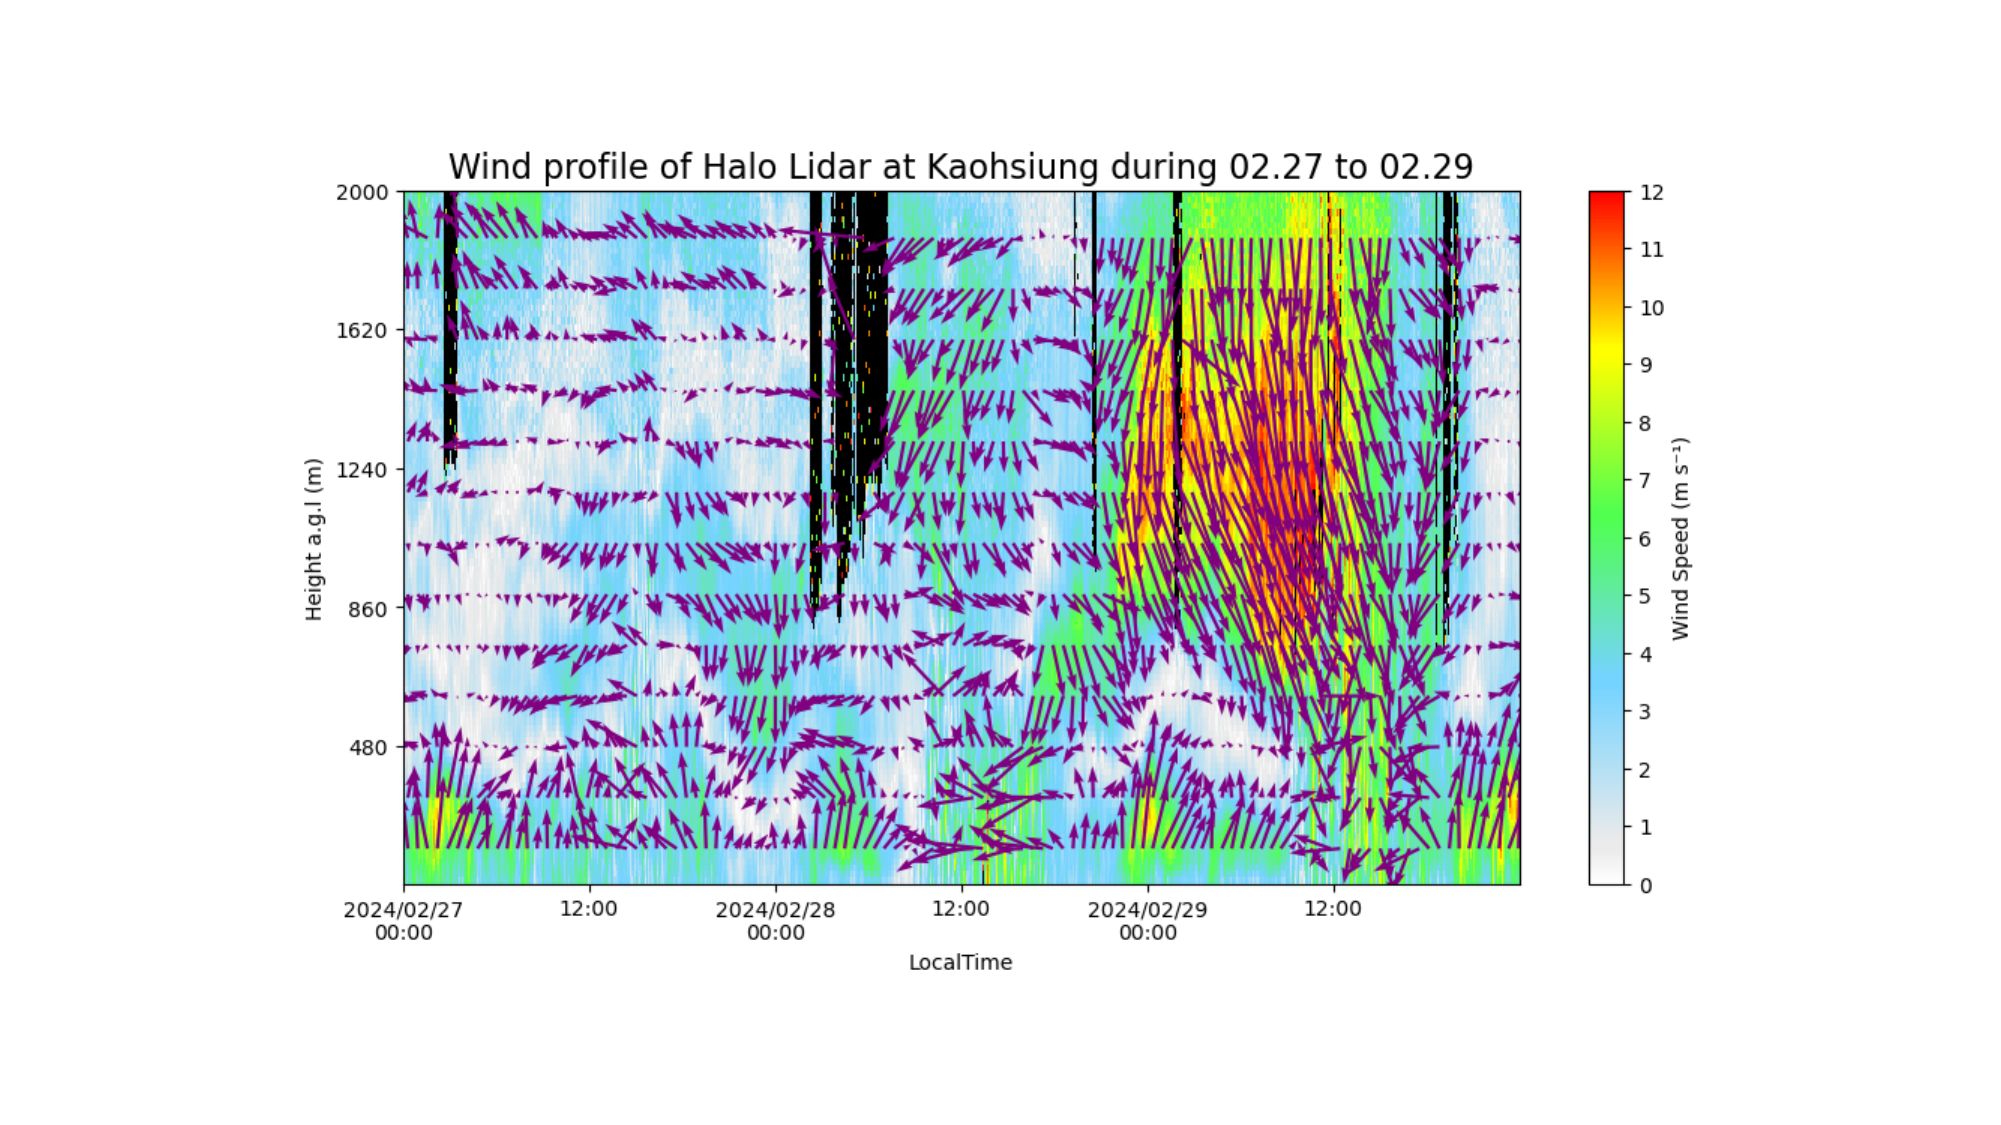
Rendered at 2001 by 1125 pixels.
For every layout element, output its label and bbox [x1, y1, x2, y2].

picture [291, 137, 1709, 988]
